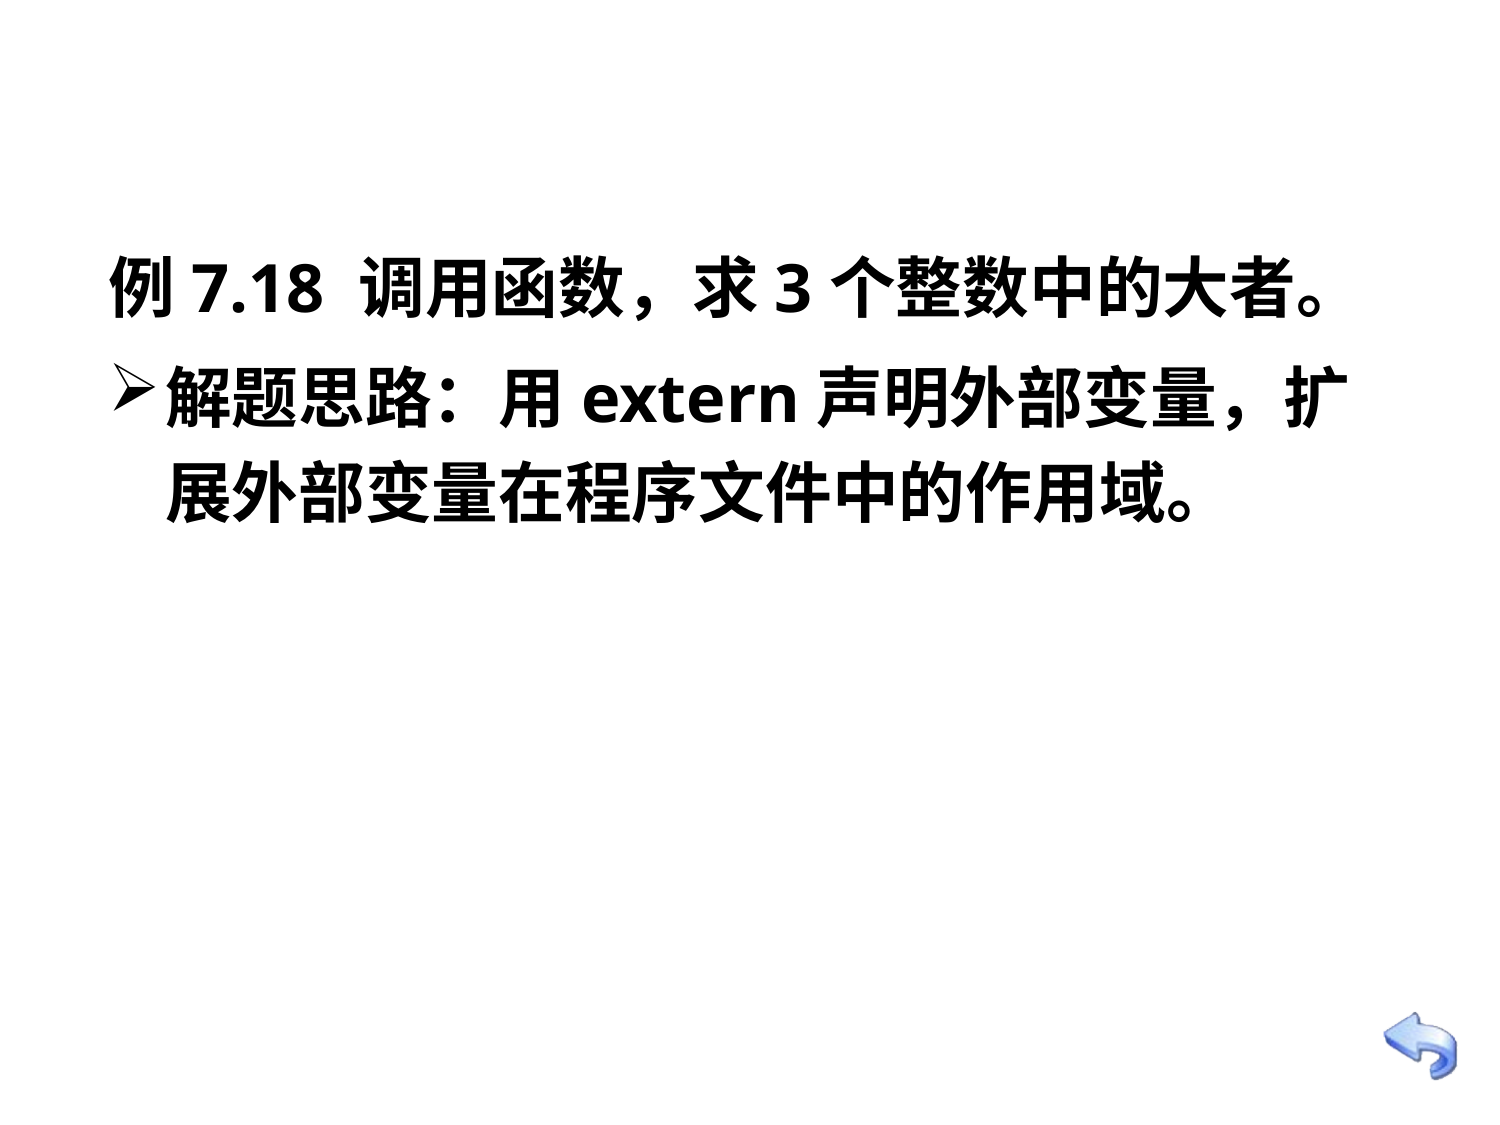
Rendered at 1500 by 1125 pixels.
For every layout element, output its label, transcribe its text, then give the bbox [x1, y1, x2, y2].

list 例7.18 调用函数，求3个整数中的大者。 解题思路：用extern声明外部变量，扩展外部变量在程序文件中的作用域。 [93, 222, 1432, 961]
picture [1382, 1007, 1461, 1086]
